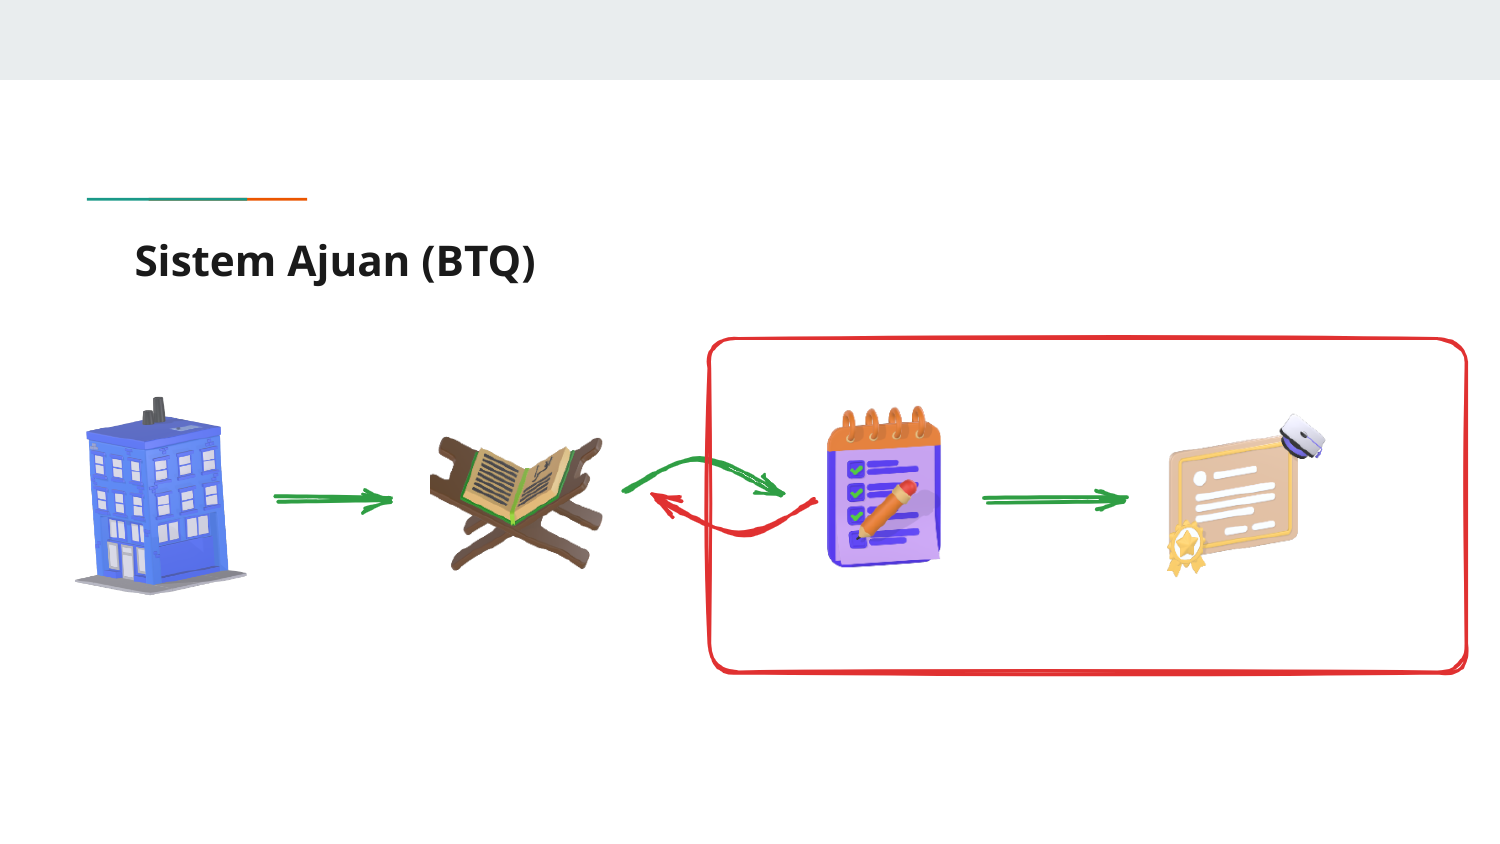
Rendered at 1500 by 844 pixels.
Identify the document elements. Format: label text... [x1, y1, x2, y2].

picture [24, 328, 1476, 681]
title Sistem Ajuan (BTQ) [119, 216, 1381, 305]
